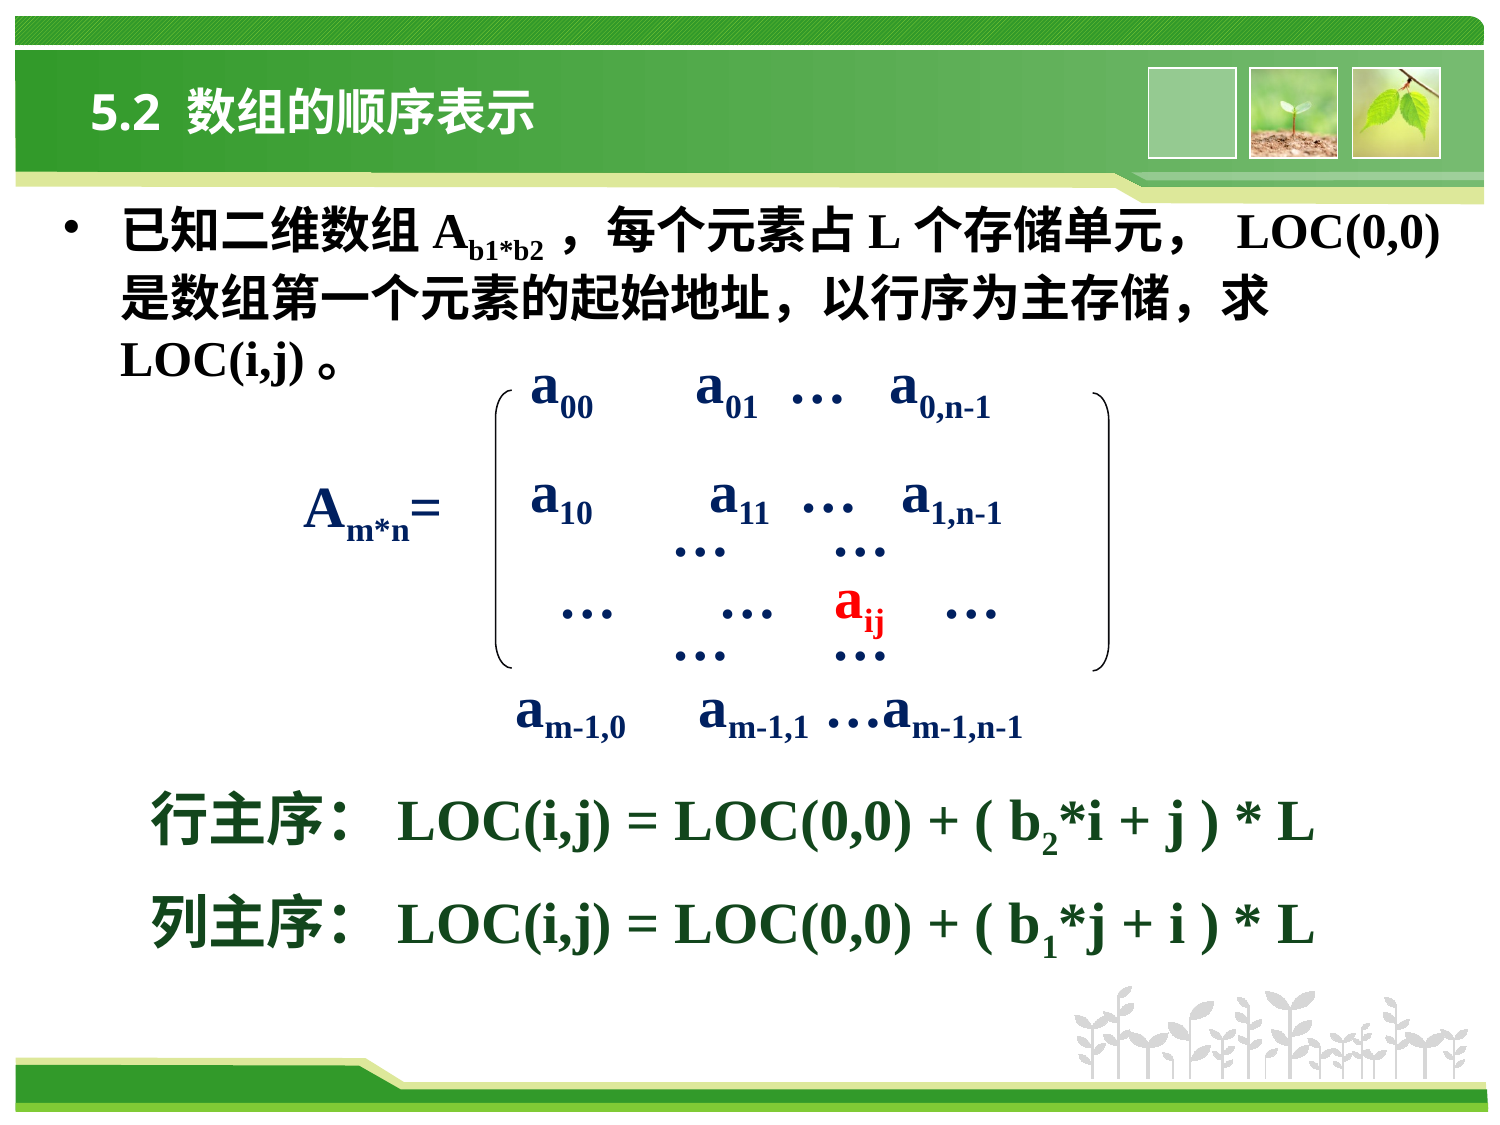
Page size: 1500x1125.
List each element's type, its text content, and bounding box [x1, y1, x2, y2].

title 5.2 数组的顺序表示 [74, 38, 1138, 182]
text_box 行主序：LOC(i,j) = LOC(0,0) + ( b2*i + j ) * L [135, 774, 1437, 870]
list 已知二维数组Ab1*b2，每个元素占L个存储单元， LOC(0,0)是数组第一个元素的起始地址，以行序为主存储，求LOC(i,j)。 [48, 190, 1497, 362]
picture [1353, 69, 1439, 157]
picture [1251, 69, 1337, 157]
text_box 列主序：LOC(i,j) = LOC(0,0) + ( b1*j + i ) * L [135, 878, 1336, 973]
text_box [289, 337, 1184, 743]
